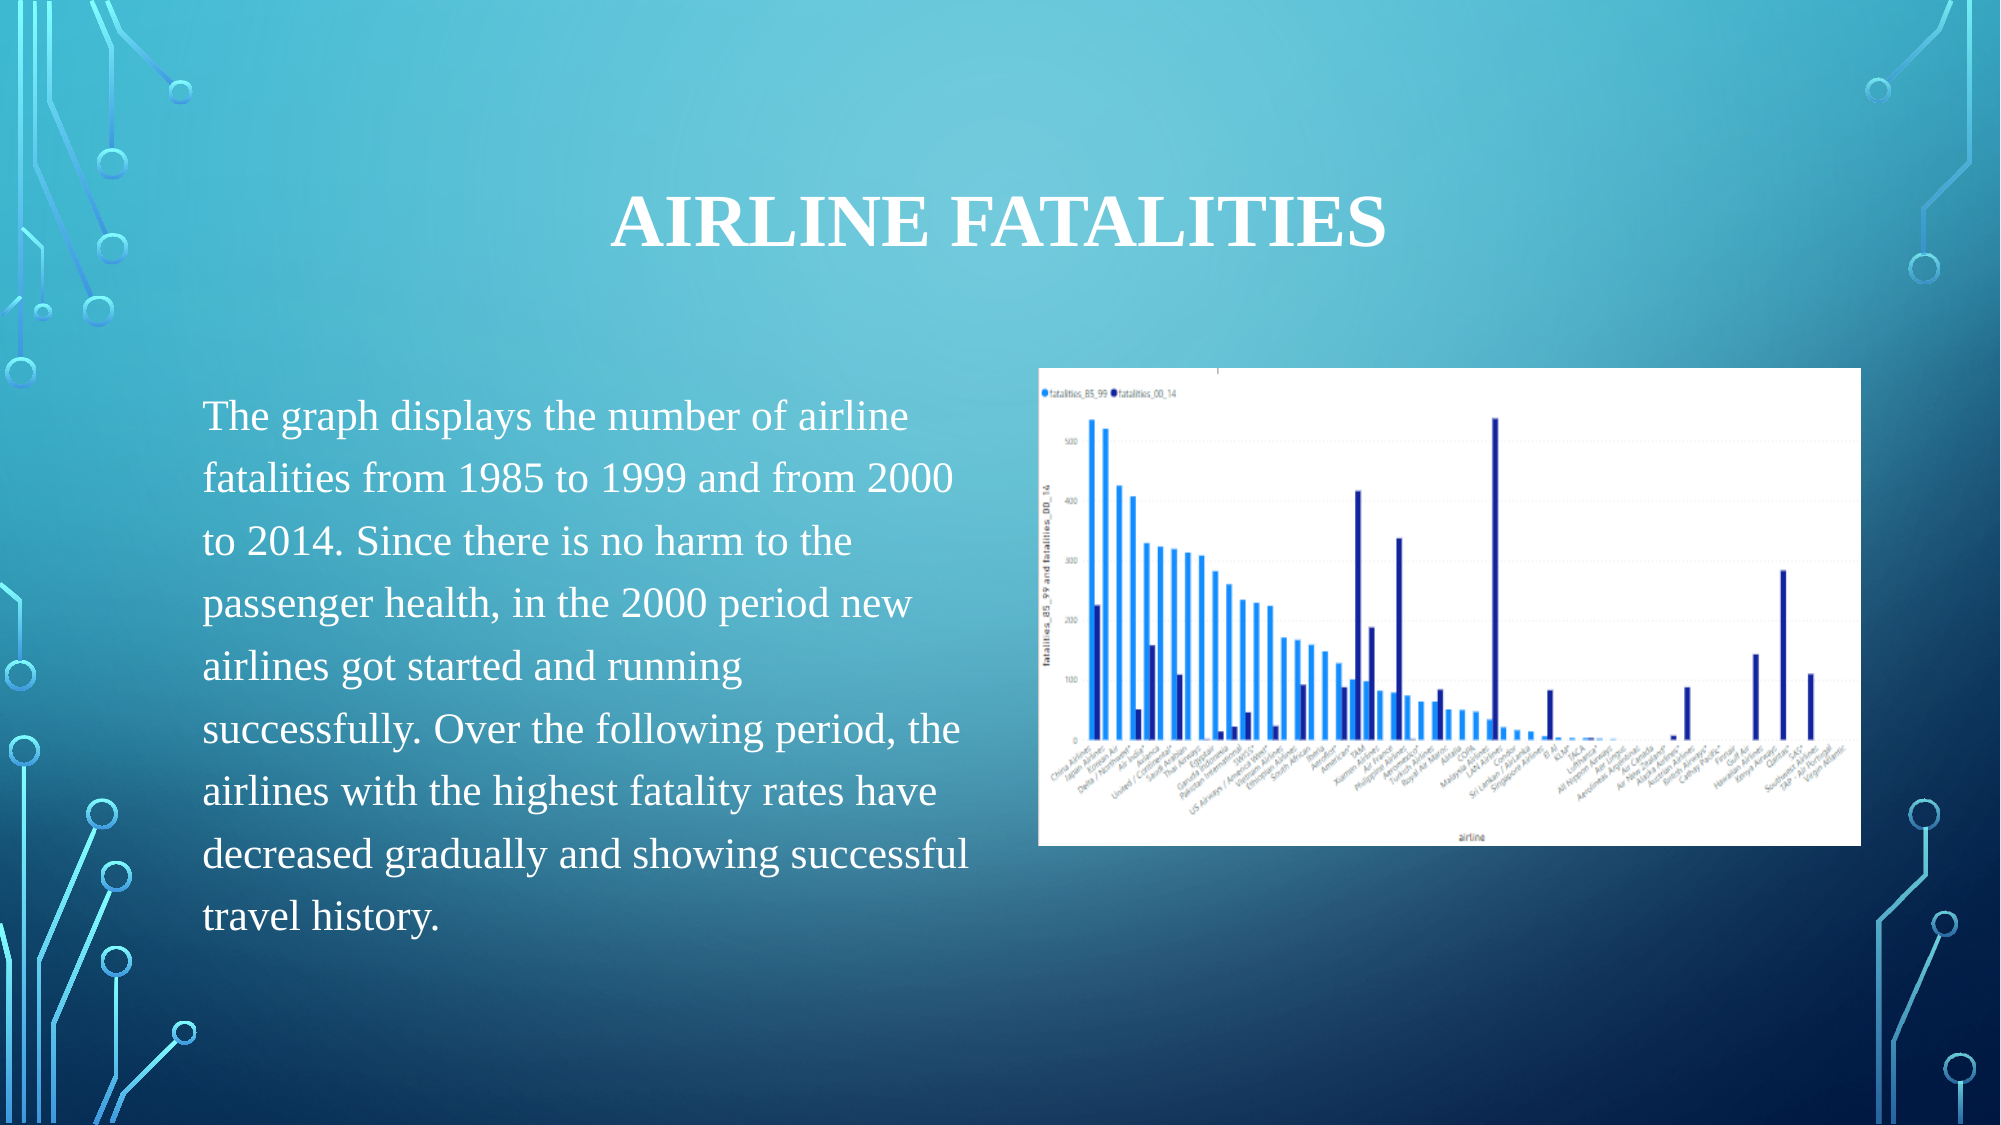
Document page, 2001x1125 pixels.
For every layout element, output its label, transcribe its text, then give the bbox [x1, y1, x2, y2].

title Airline fatalities [187, 101, 1813, 344]
list The graph displays the number of airline fatalities from 1985 to 1999 and from 2000 to 2014. Since there is no harm to the passenger health, in the 2000 period new airlines got started and running successfully. Over the following period, the airlines with the highest fatality rates have decreased gradually and showing successful travel history. [187, 369, 988, 950]
picture [1038, 368, 1862, 846]
